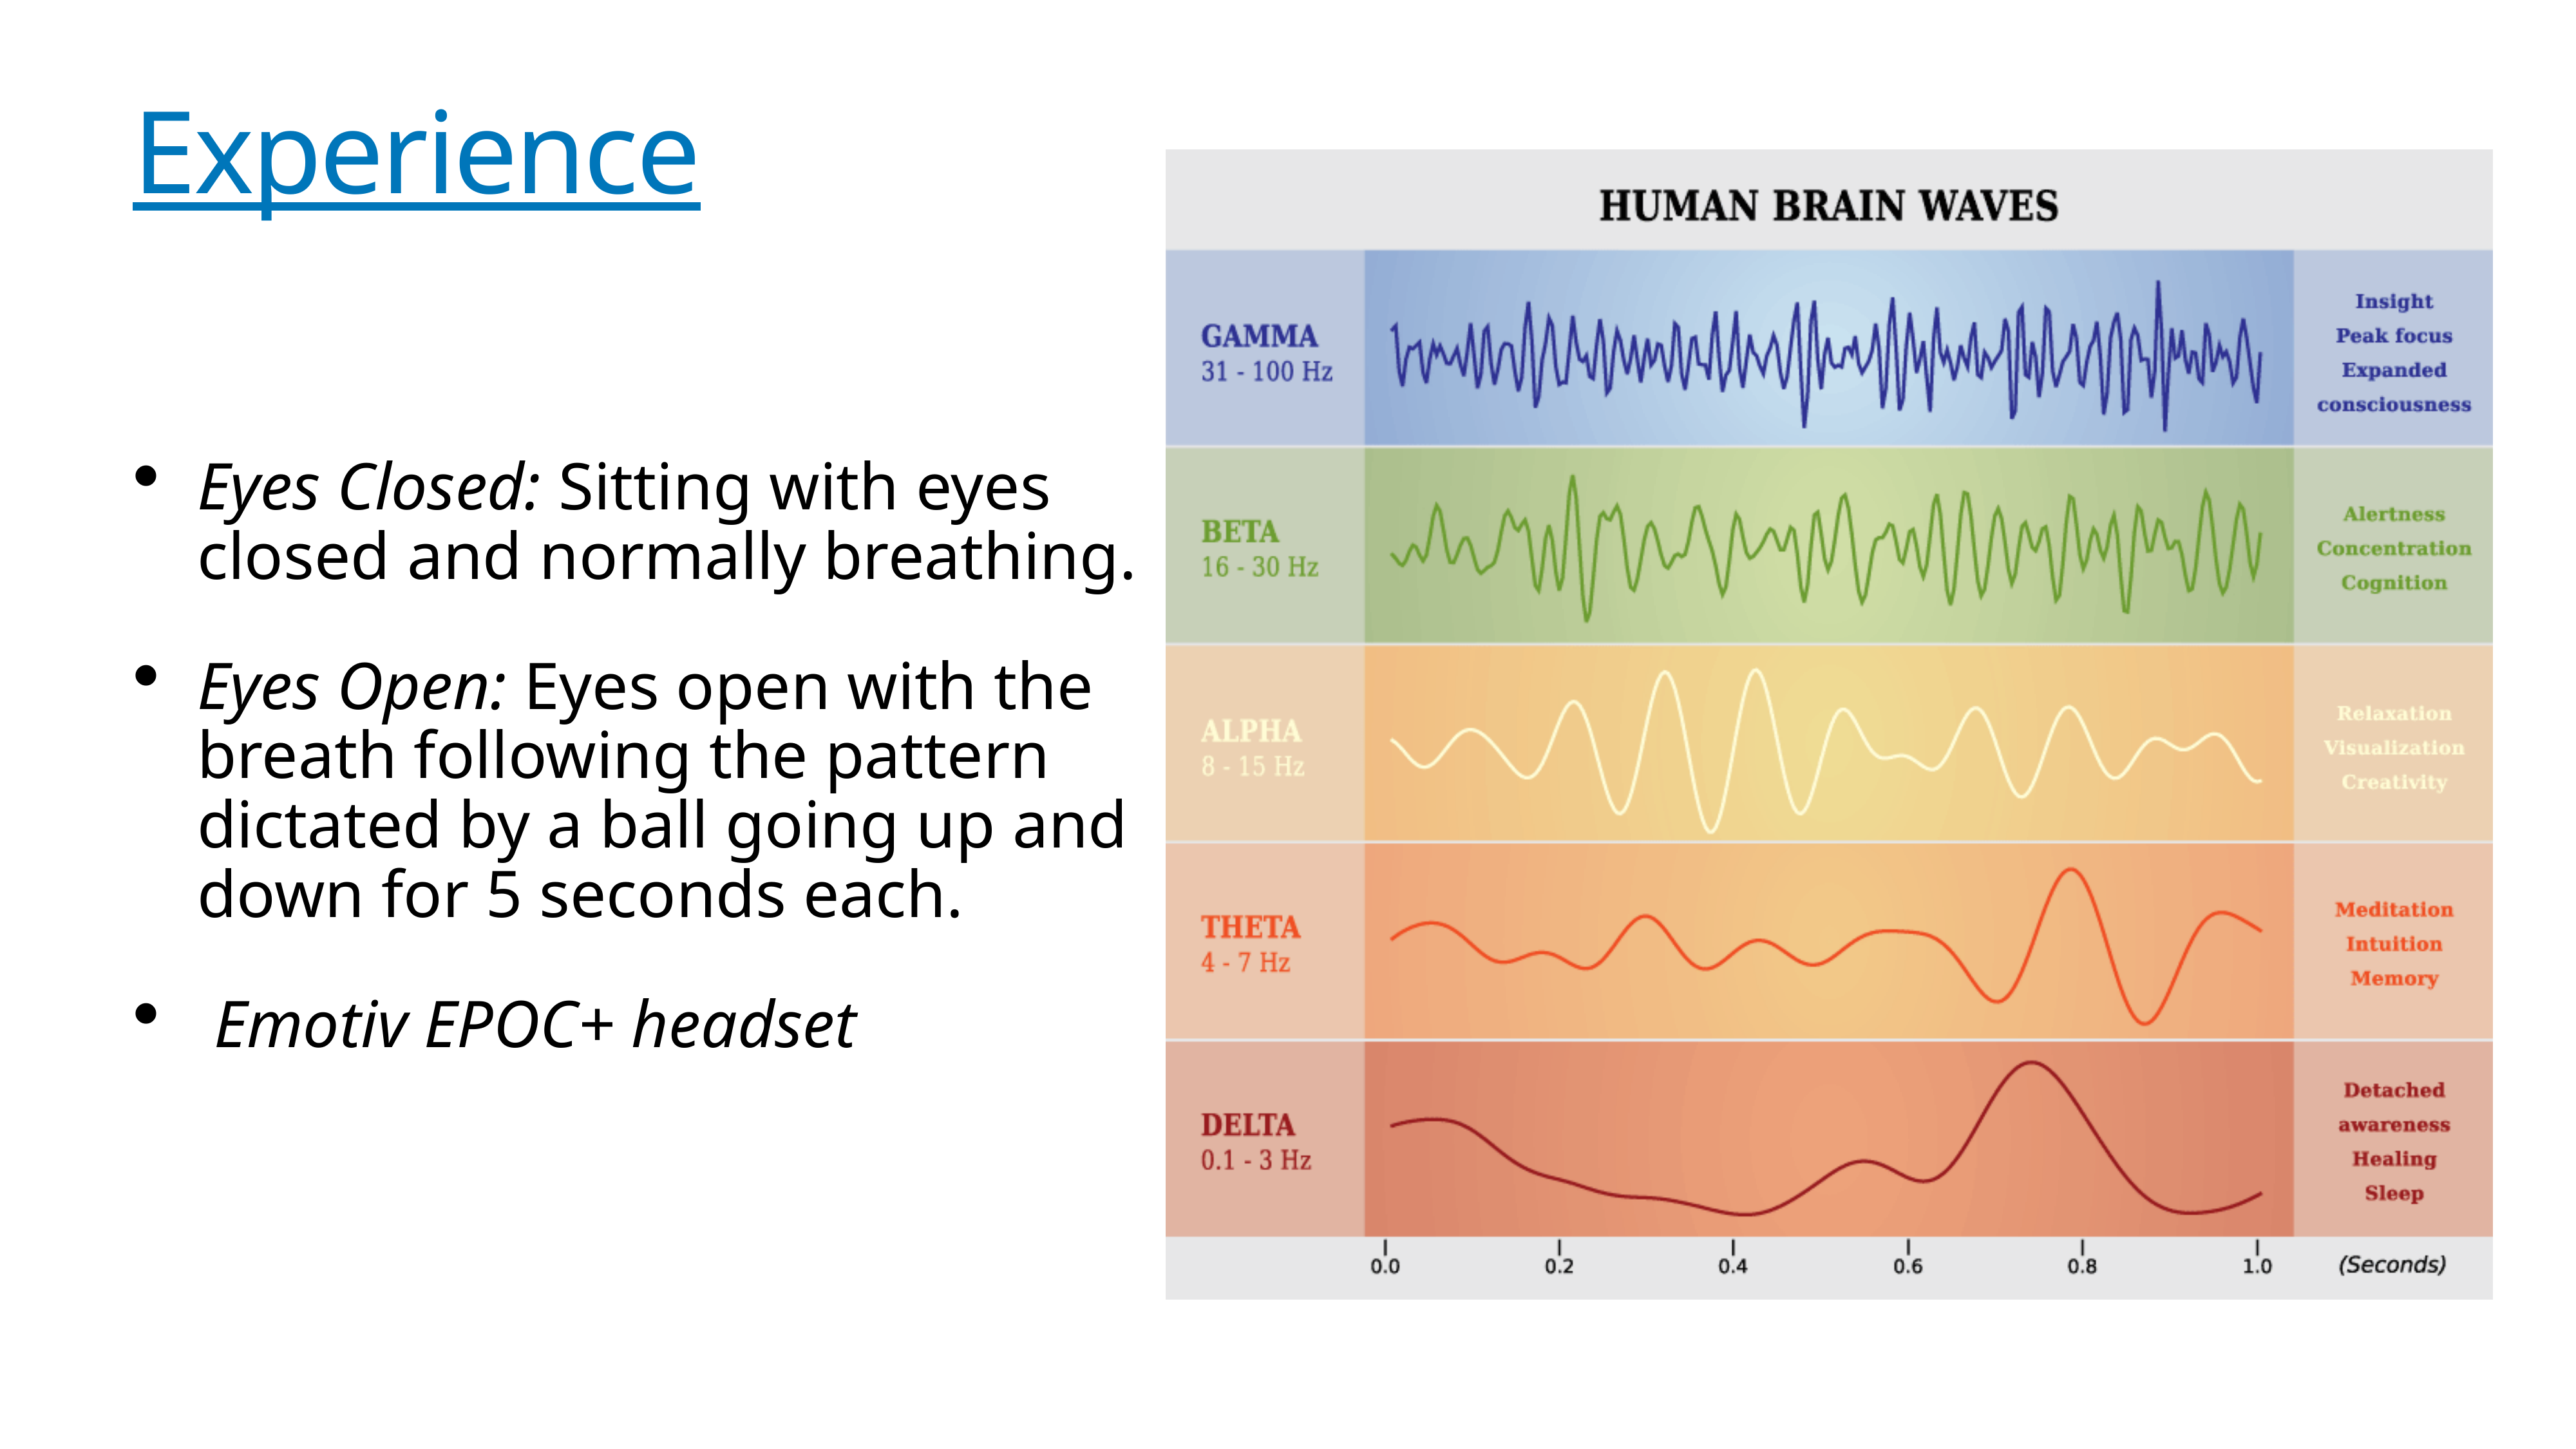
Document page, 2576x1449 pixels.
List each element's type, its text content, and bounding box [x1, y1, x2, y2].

picture [1166, 149, 2493, 1300]
title Experience [127, 100, 1161, 253]
list Eyes Closed: Sitting with eyes closed and normally breathing. Eyes Open: Eyes open with the breath following the pattern dictated by a ball going up and down for 5 seconds each. Emotiv EPOC+ headset [127, 448, 1161, 1321]
